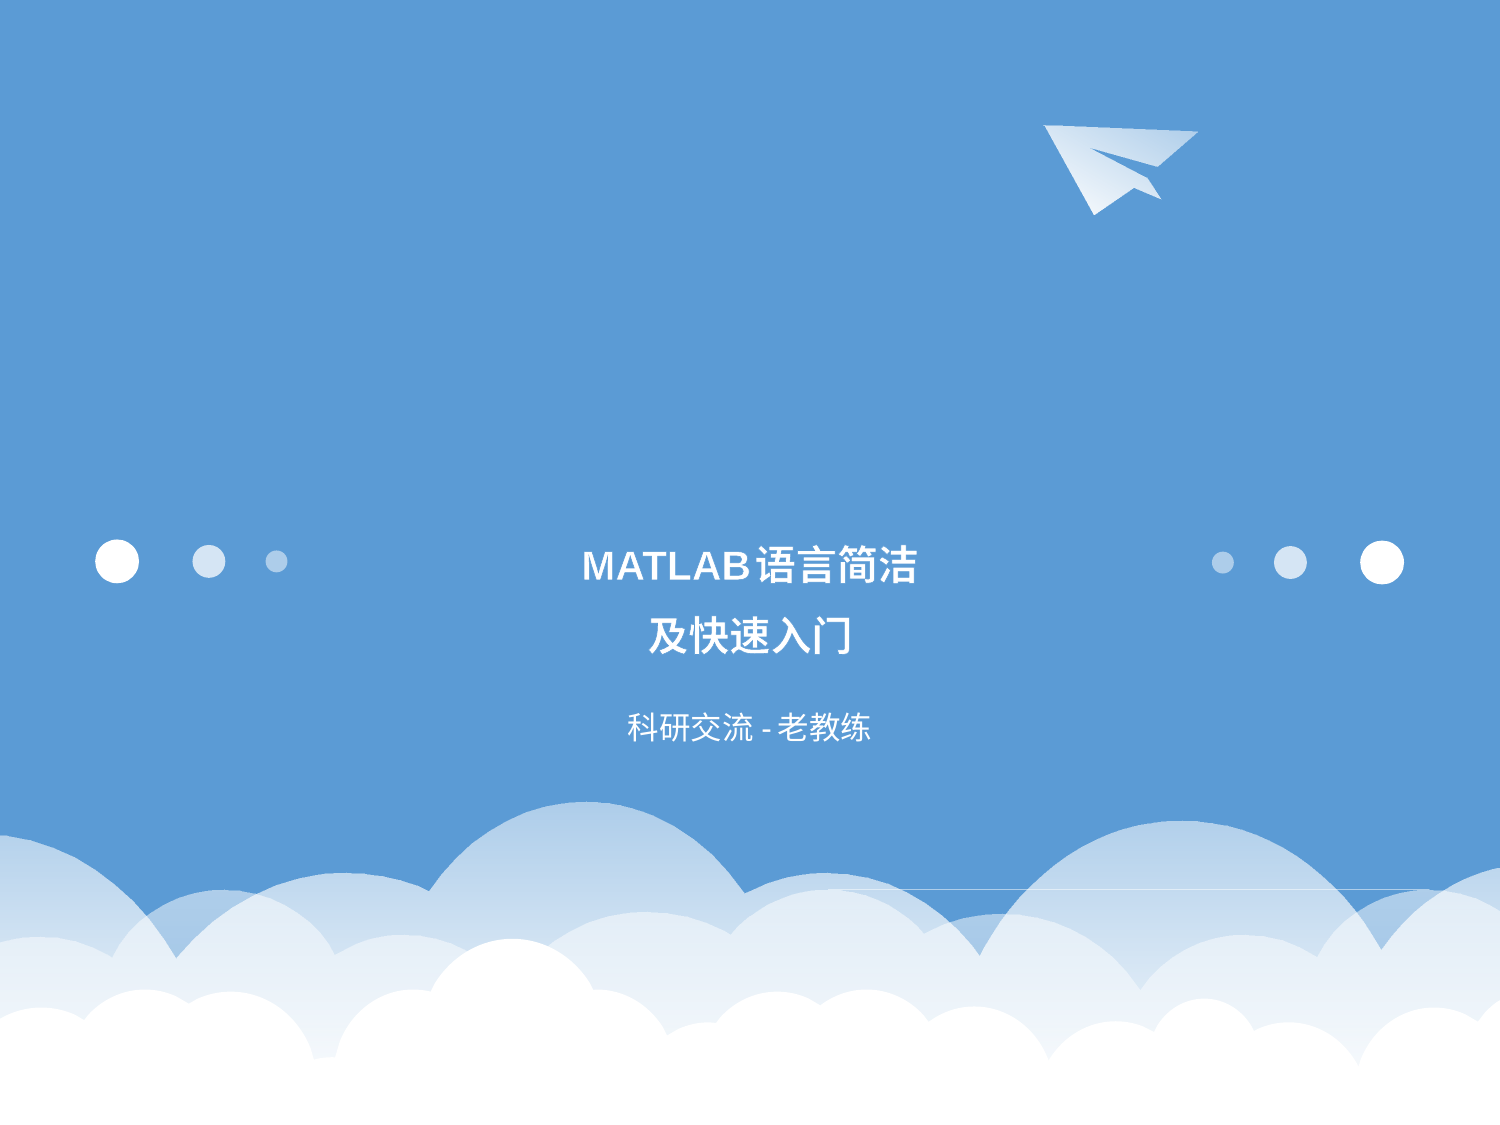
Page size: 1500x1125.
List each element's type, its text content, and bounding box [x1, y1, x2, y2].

subtitle 科研交流-老教练 [314, 686, 1186, 756]
title MATLAB语言简洁 及快速入门 [314, 509, 1186, 671]
